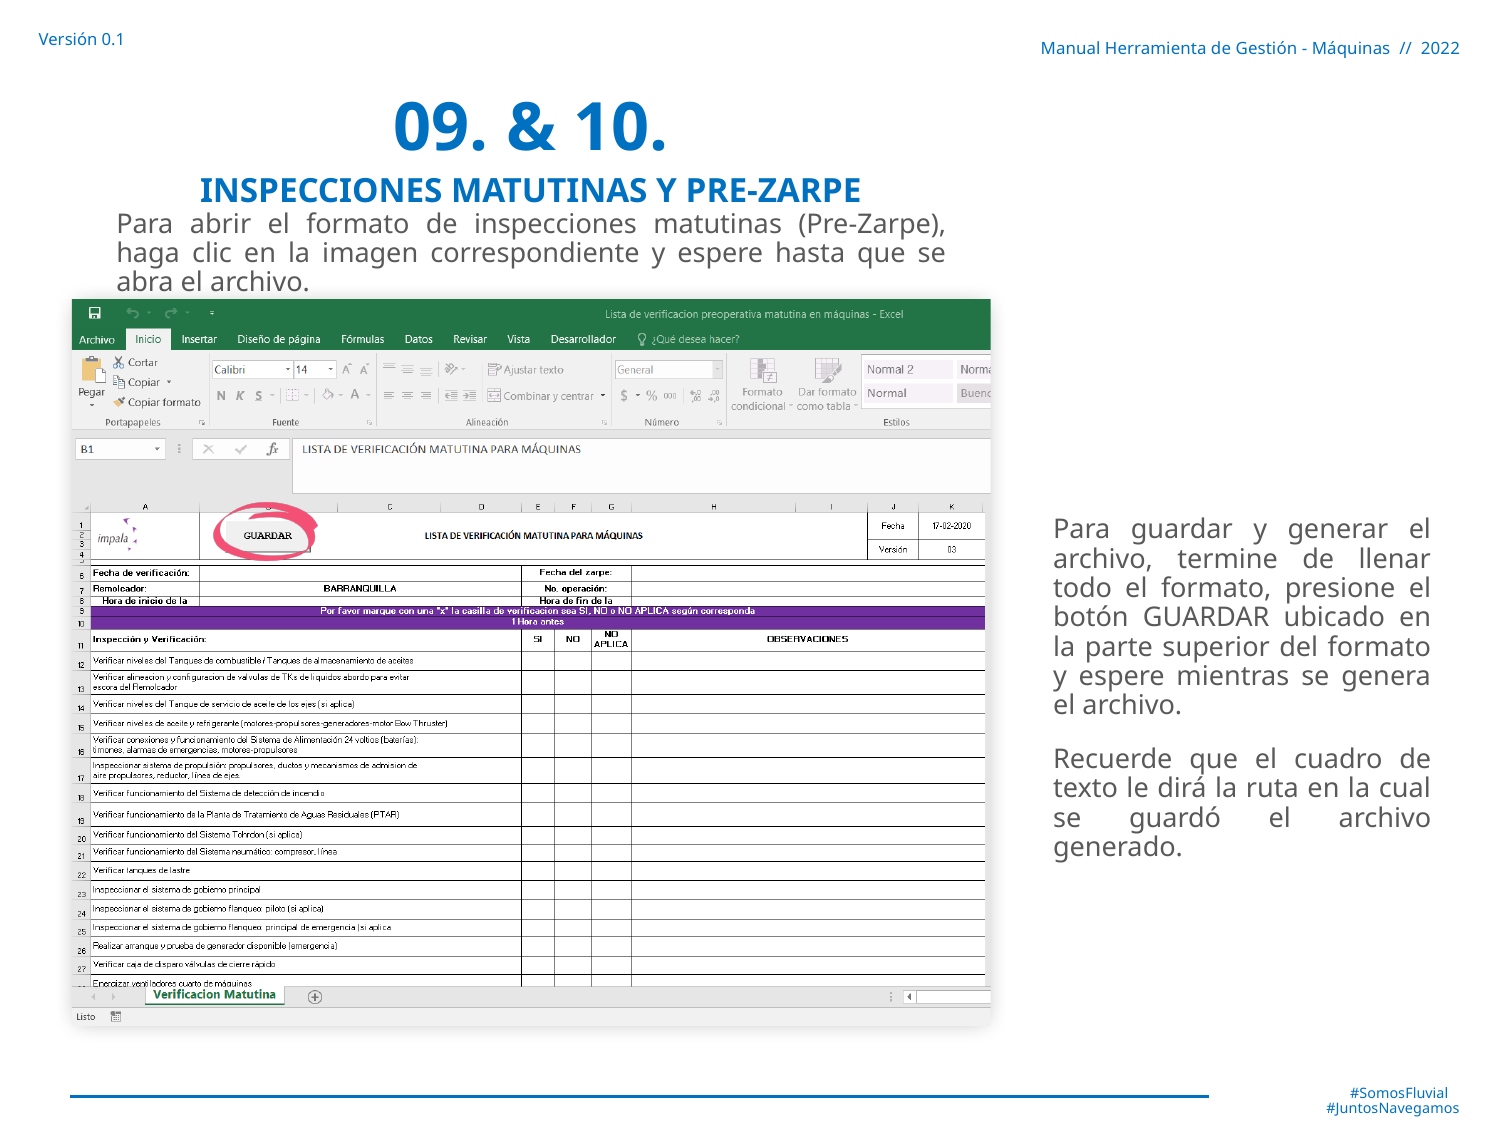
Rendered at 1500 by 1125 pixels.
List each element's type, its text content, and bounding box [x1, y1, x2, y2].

text_box INSPECCIONES MATUTINAS Y PRE-ZARPE Para abrir el formato de inspecciones matutinas (Pre-Zarpe), haga clic en la imagen correspondiente y espere hasta que se abra el archivo. [101, 166, 962, 291]
text_box Para guardar y generar el archivo, termine de llenar todo el formato, presione el botón GUARDAR ubicado en la parte superior del formato y espere mientras se genera el archivo. Recuerde que el cuadro de texto le dirá la ruta en la cual se guardó el archivo generado. [1038, 508, 1446, 816]
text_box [71, 299, 991, 1026]
text_box 09. & 10. [374, 82, 688, 176]
